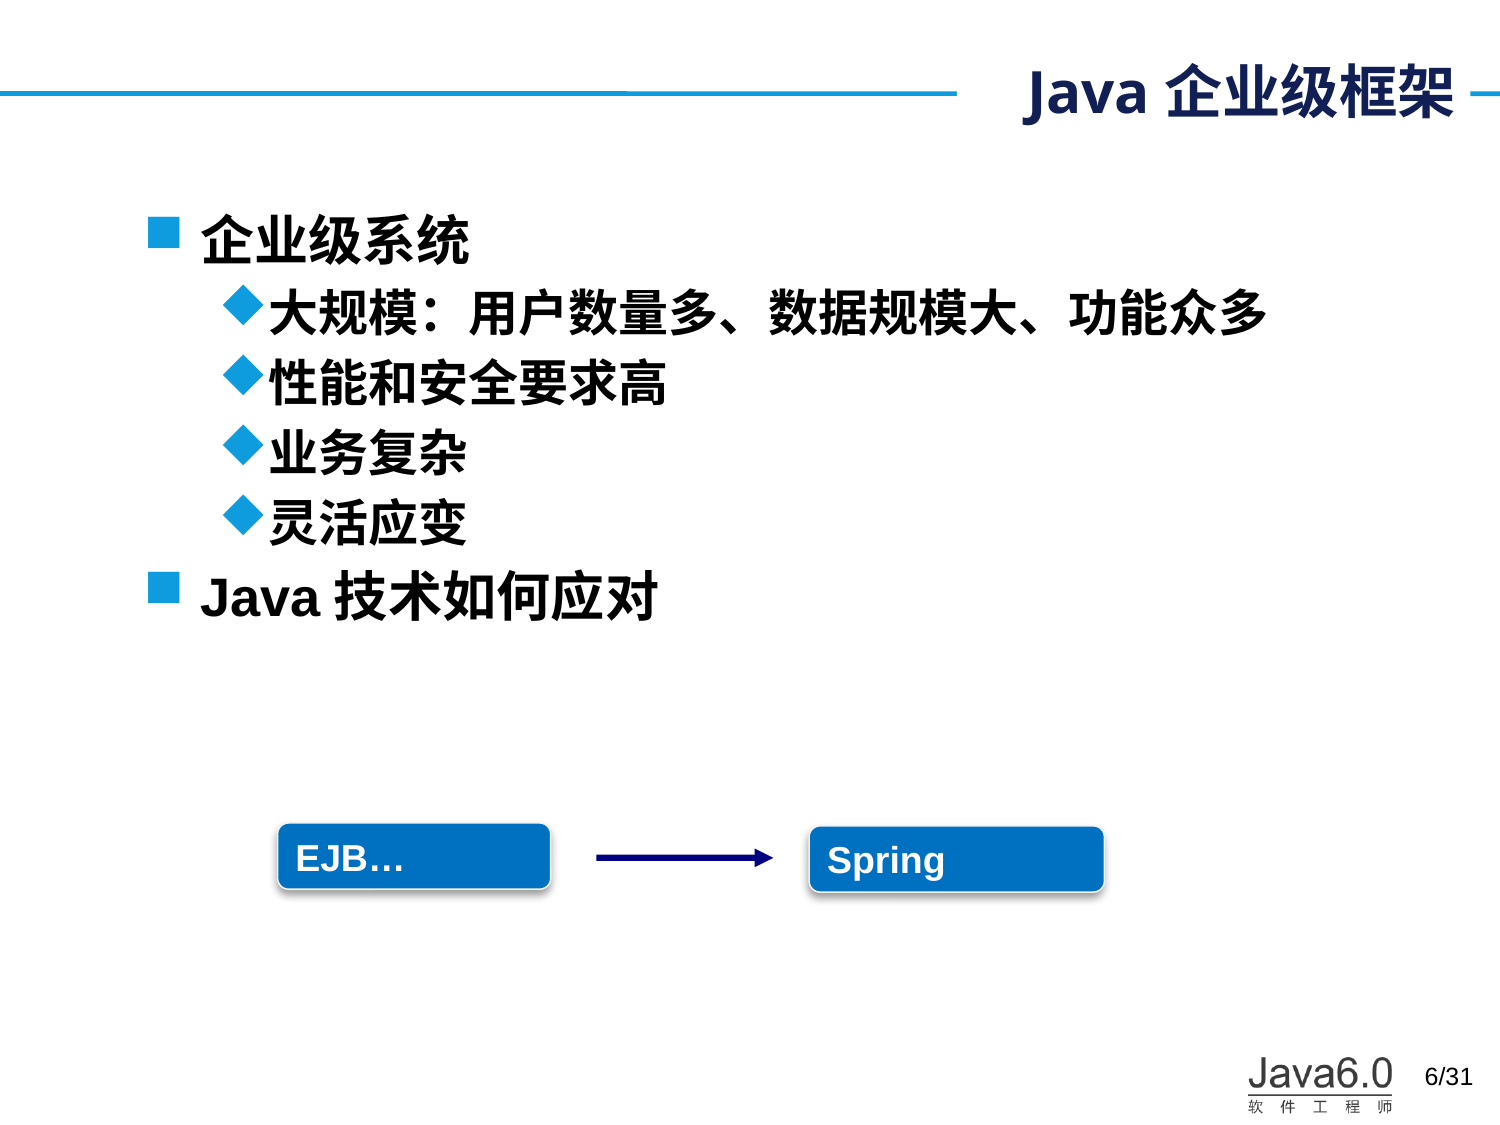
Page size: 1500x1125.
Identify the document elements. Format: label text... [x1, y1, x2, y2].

list 企业级系统 大规模：用户数量多、数据规模大、功能众多 性能和安全要求高 业务复杂 灵活应变 Java技术如何应对 [128, 199, 1383, 1043]
text_box Spring [809, 825, 1105, 893]
slide_number /31 [1138, 1053, 1489, 1114]
title Java企业级框架 [956, 46, 1471, 133]
text_box [596, 851, 774, 865]
text_box EJB… [277, 822, 551, 890]
